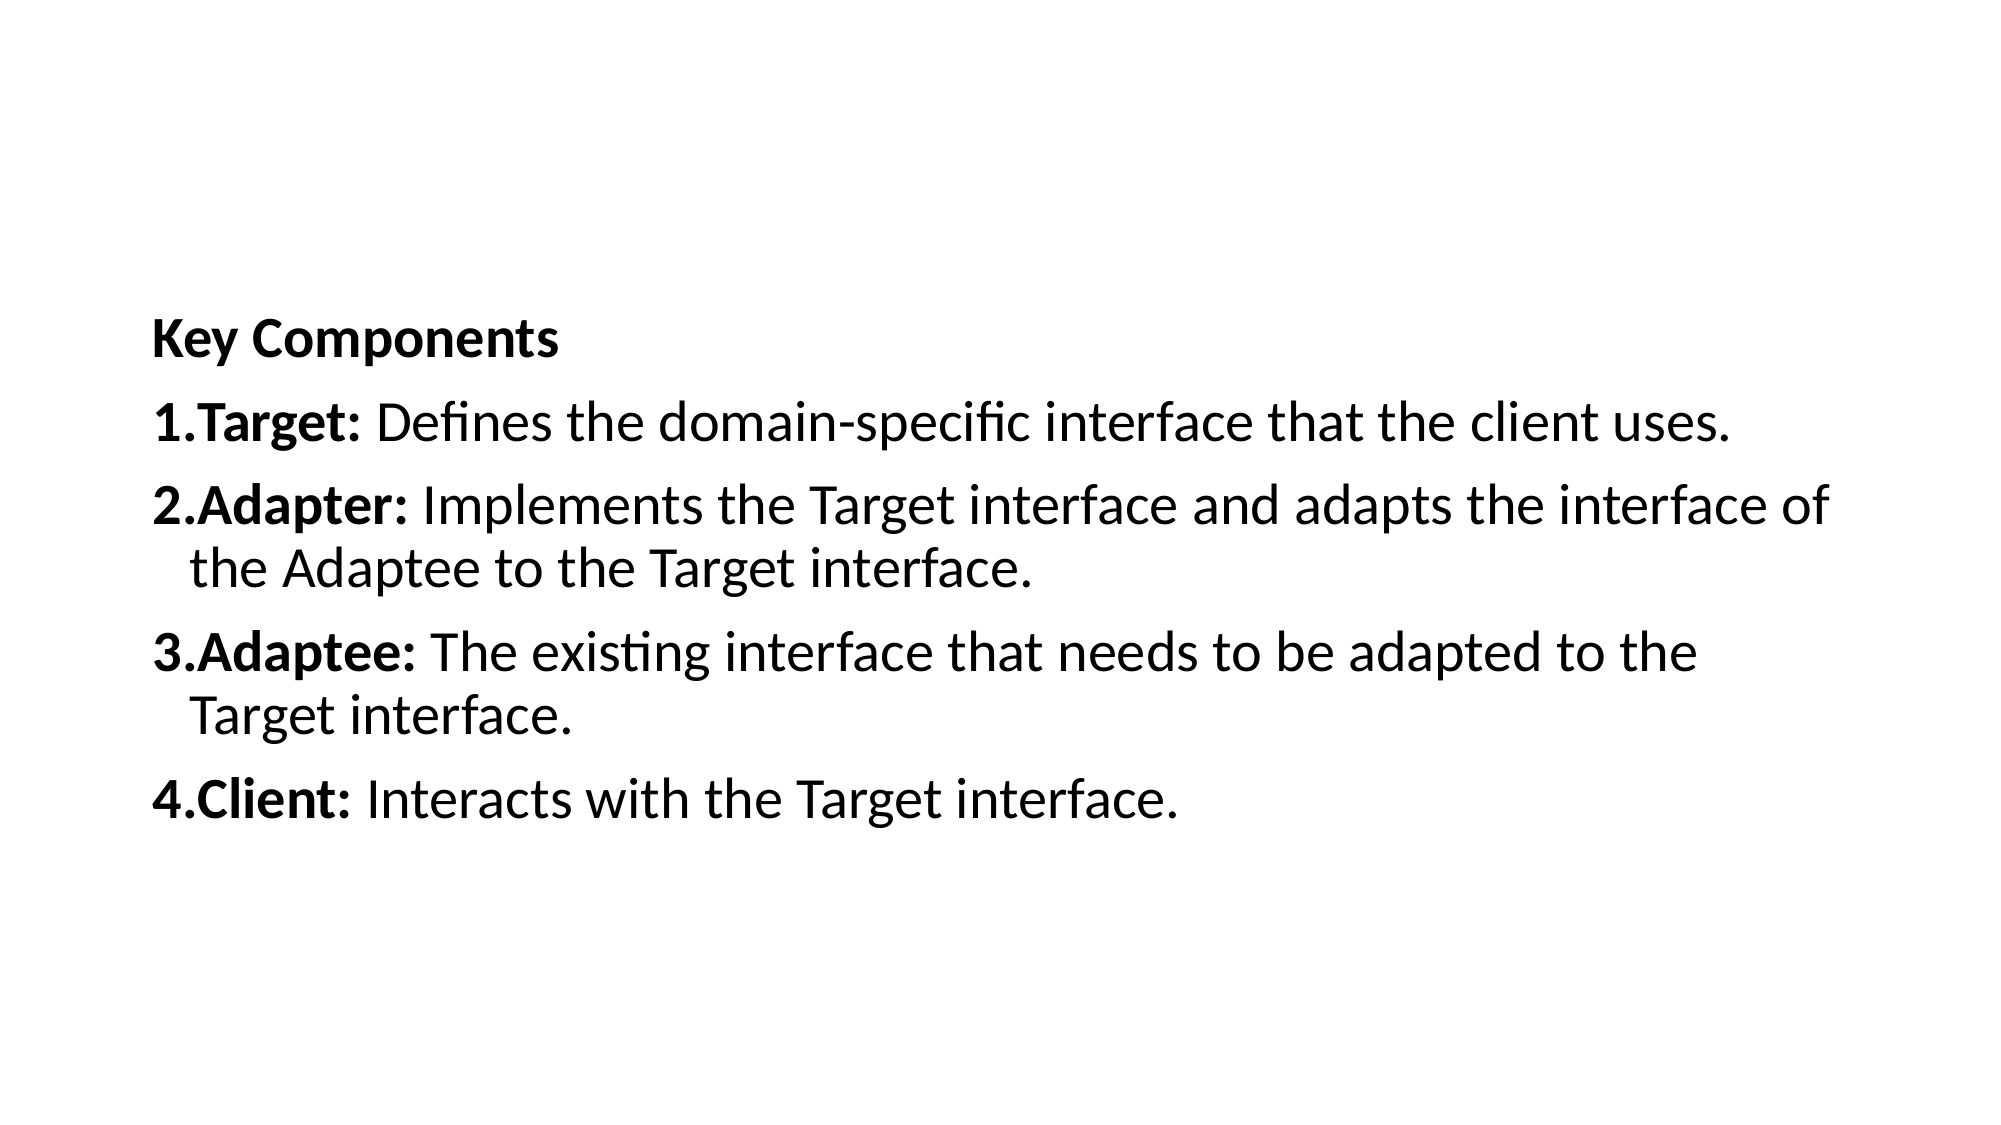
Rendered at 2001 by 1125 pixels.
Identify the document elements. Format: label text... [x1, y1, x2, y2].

list Key Components Target: Defines the domain-specific interface that the client uses. Adapter: Implements the Target interface and adapts the interface of the Adaptee to the Target interface. Adaptee: The existing interface that needs to be adapted to the Target interface. Client: Interacts with the Target interface. [137, 299, 1863, 1014]
